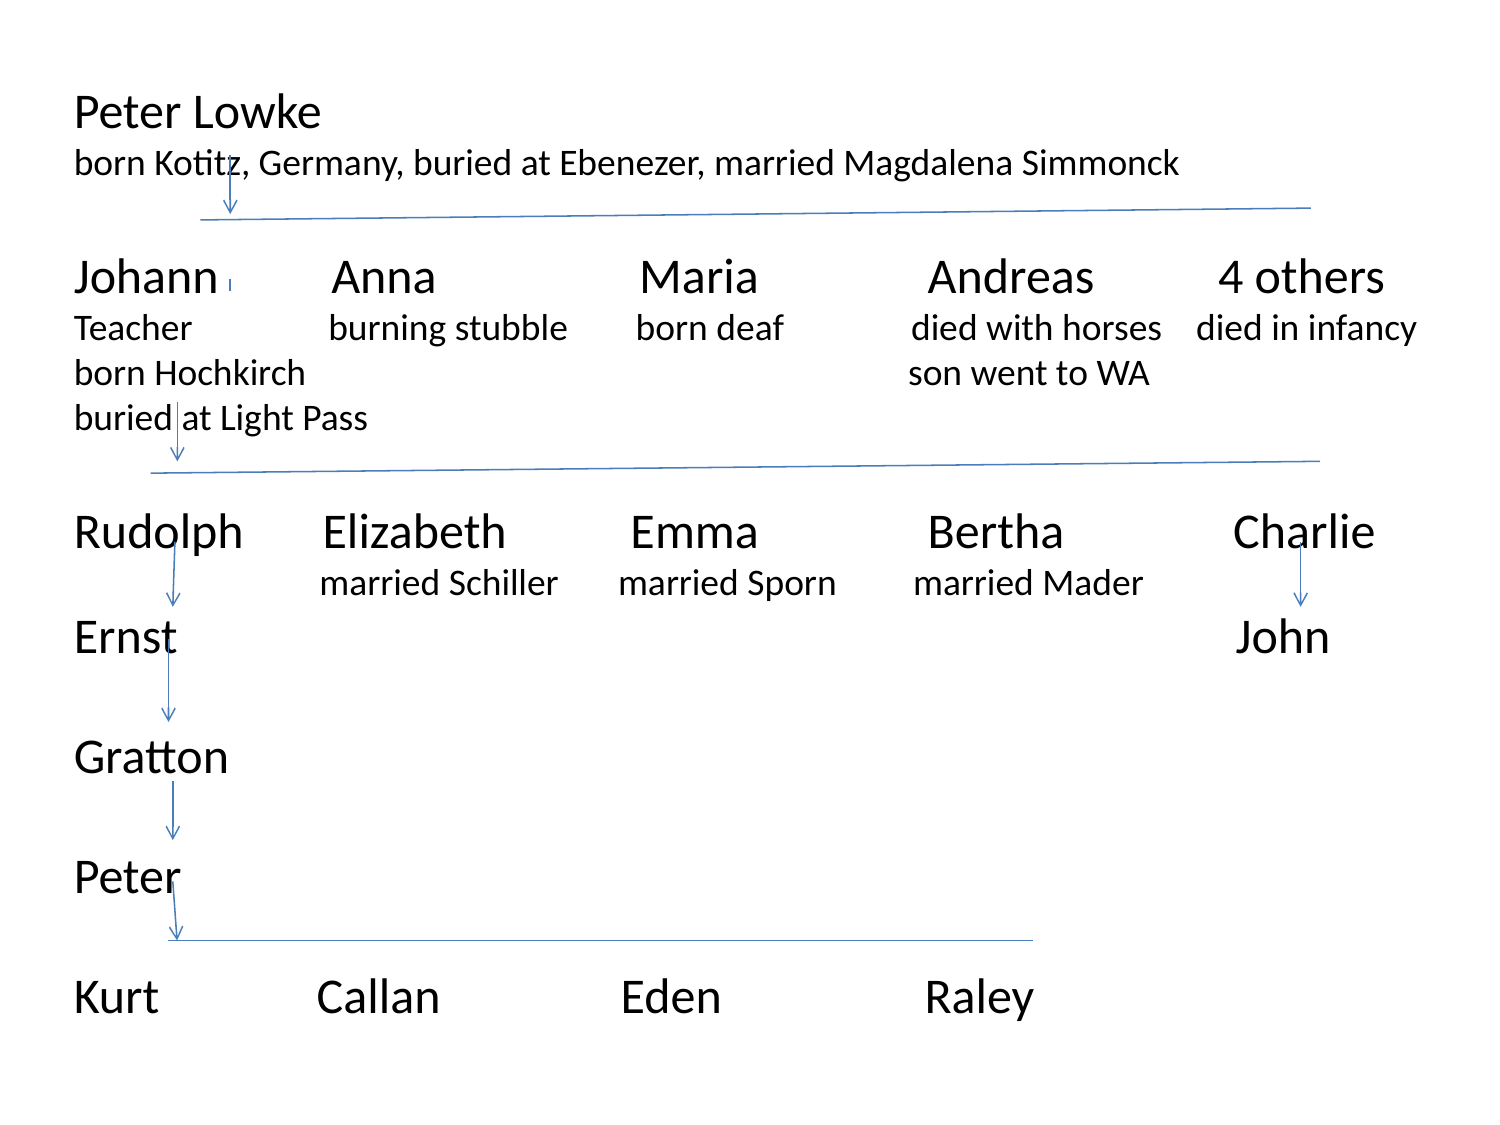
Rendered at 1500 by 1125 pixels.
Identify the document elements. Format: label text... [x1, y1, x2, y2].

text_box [172, 541, 176, 607]
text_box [150, 461, 1321, 474]
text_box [200, 207, 1312, 221]
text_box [172, 881, 178, 939]
title Peter Lowke born Kotitz, Germany, buried at Ebenezer, married Magdalena Simmonck Johann Anna Maria Andreas 4 others Teacher burning stubble born deaf died with horses died in infancy born Hochkirch son went to WA buried at Light Pass Rudolph Elizabeth Emma Bertha Charlie married Schiller married Sporn married Mader Ernst John Gratton Peter Kurt Callan Eden Raley [58, 36, 1453, 1065]
